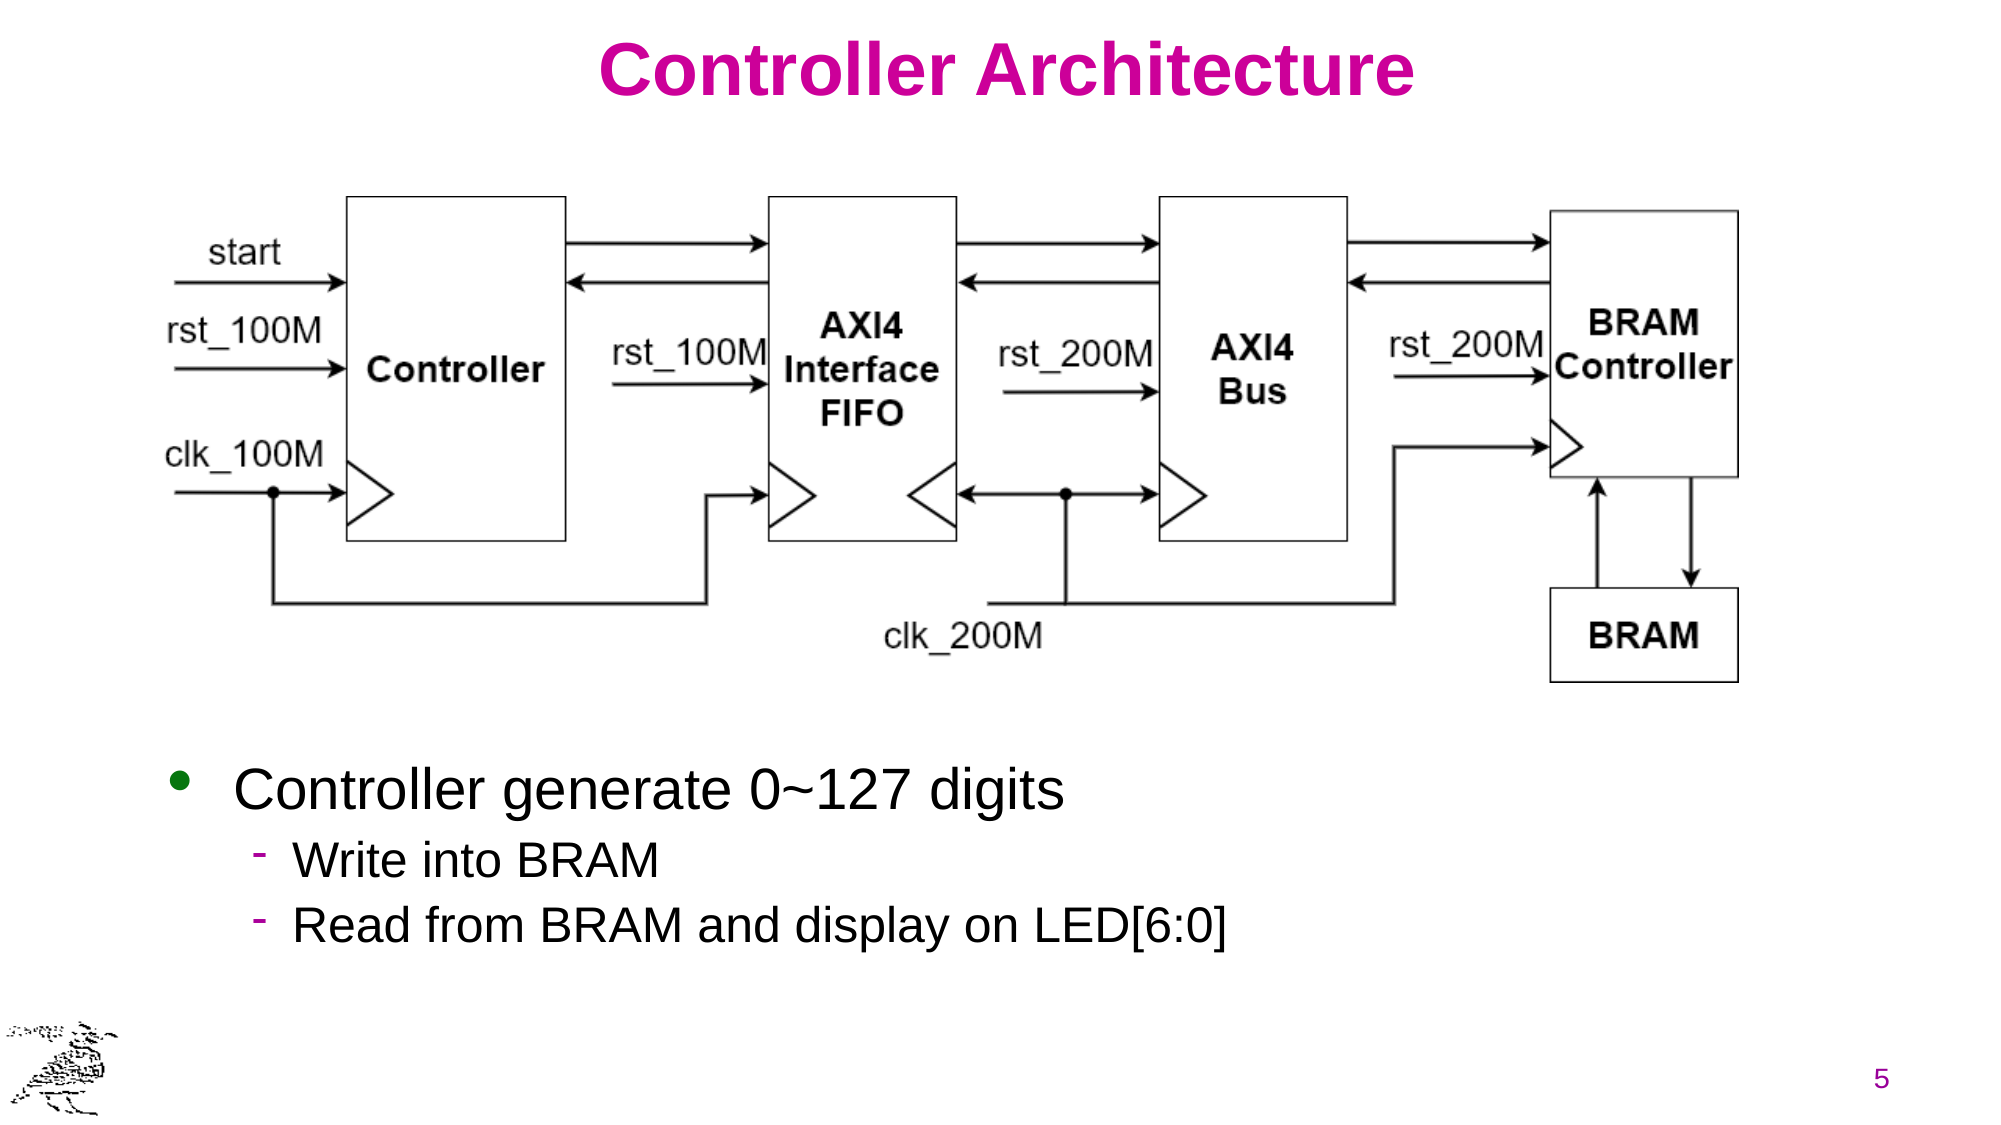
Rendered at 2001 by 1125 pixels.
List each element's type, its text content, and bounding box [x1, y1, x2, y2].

title Controller Architecture [83, 24, 1933, 119]
text_box Controller generate 0~127 digits Write into BRAM Read from BRAM and display on LED[6:0] [155, 750, 2000, 1058]
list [104, 196, 1739, 683]
slide_number 5 [1547, 1058, 1907, 1125]
